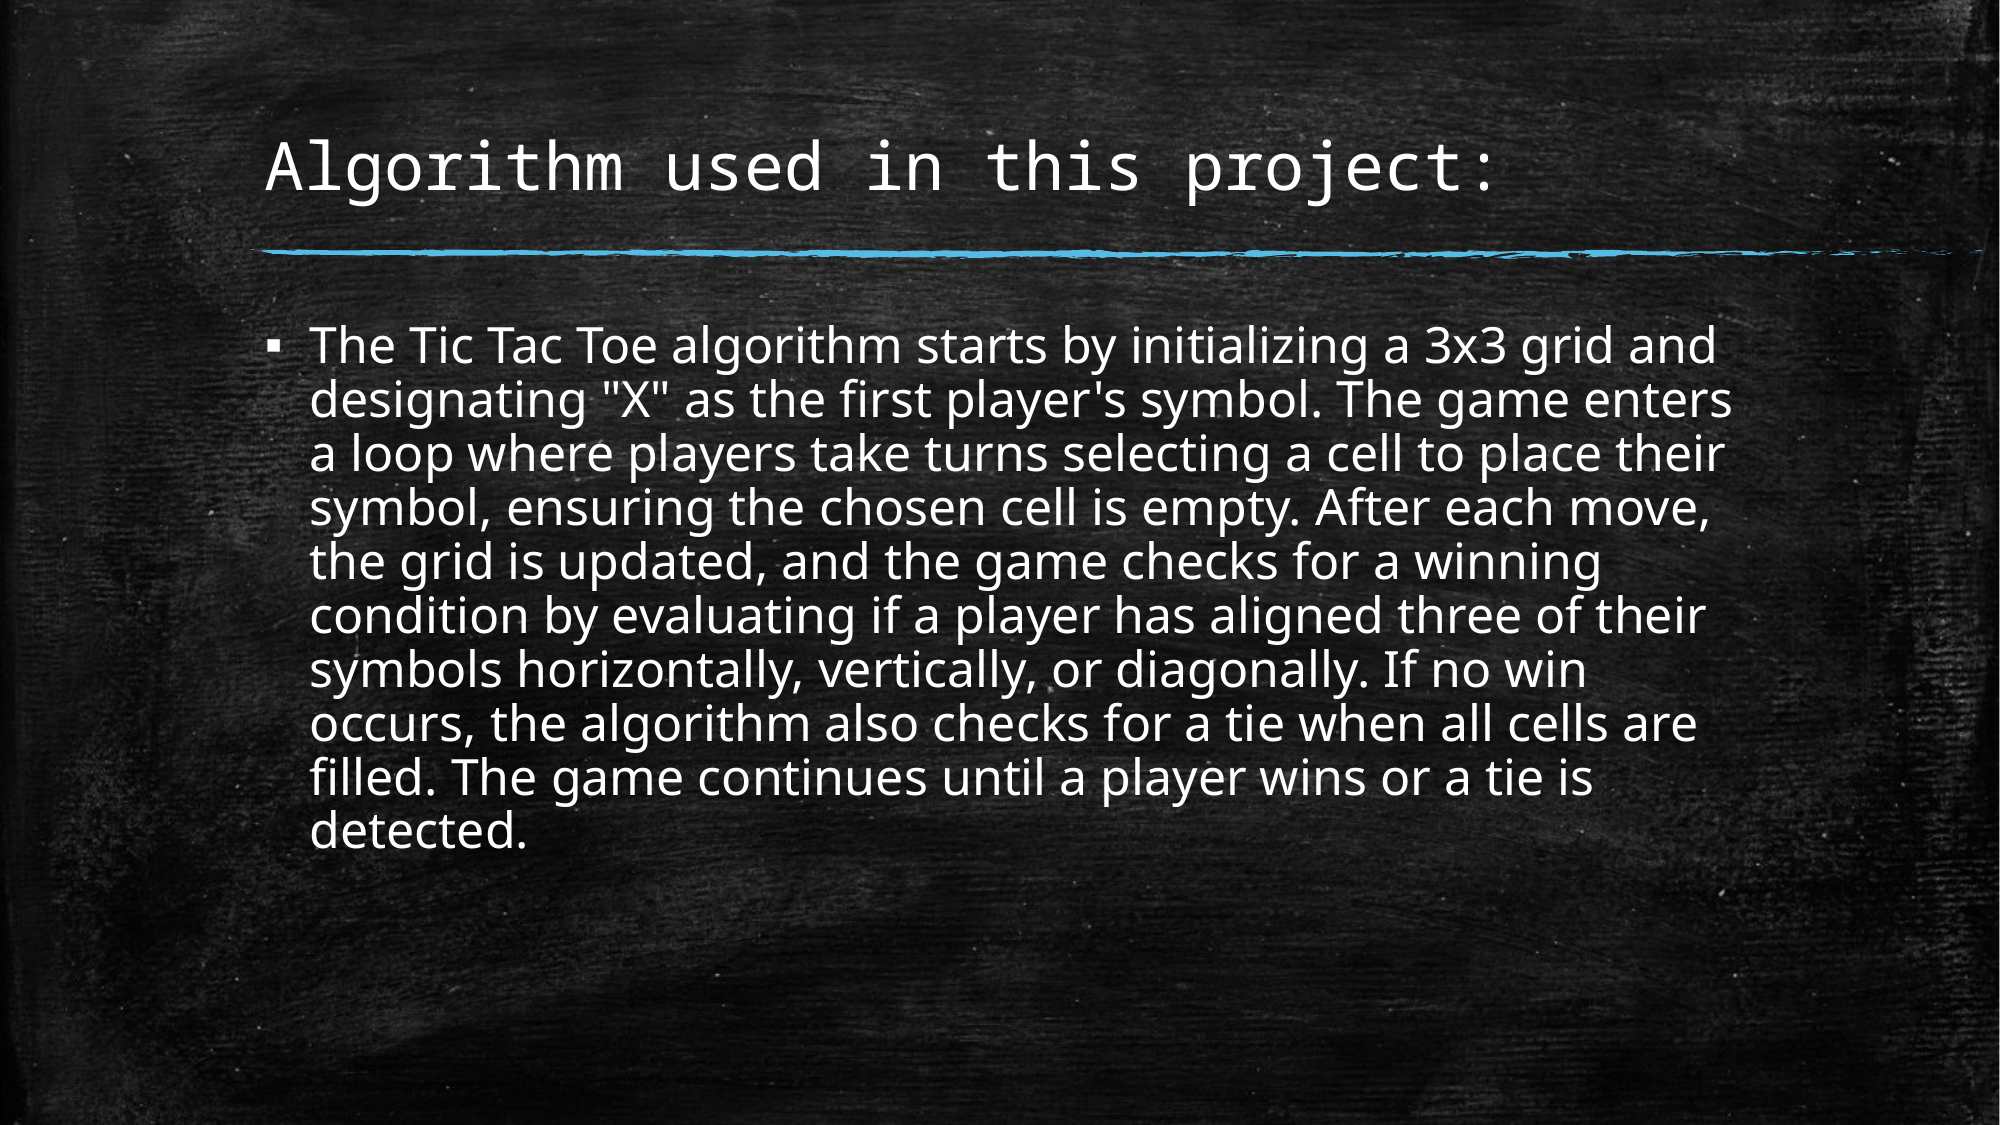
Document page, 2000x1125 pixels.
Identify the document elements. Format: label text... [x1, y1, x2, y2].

title Algorithm used in this project: [249, 45, 1750, 213]
list The Tic Tac Toe algorithm starts by initializing a 3x3 grid and designating "X" as the first player's symbol. The game enters a loop where players take turns selecting a cell to place their symbol, ensuring the chosen cell is empty. After each move, the grid is updated, and the game checks for a winning condition by evaluating if a player has aligned three of their symbols horizontally, vertically, or diagonally. If no win occurs, the algorithm also checks for a tie when all cells are filled. The game continues until a player wins or a tie is detected. [249, 312, 1750, 1013]
